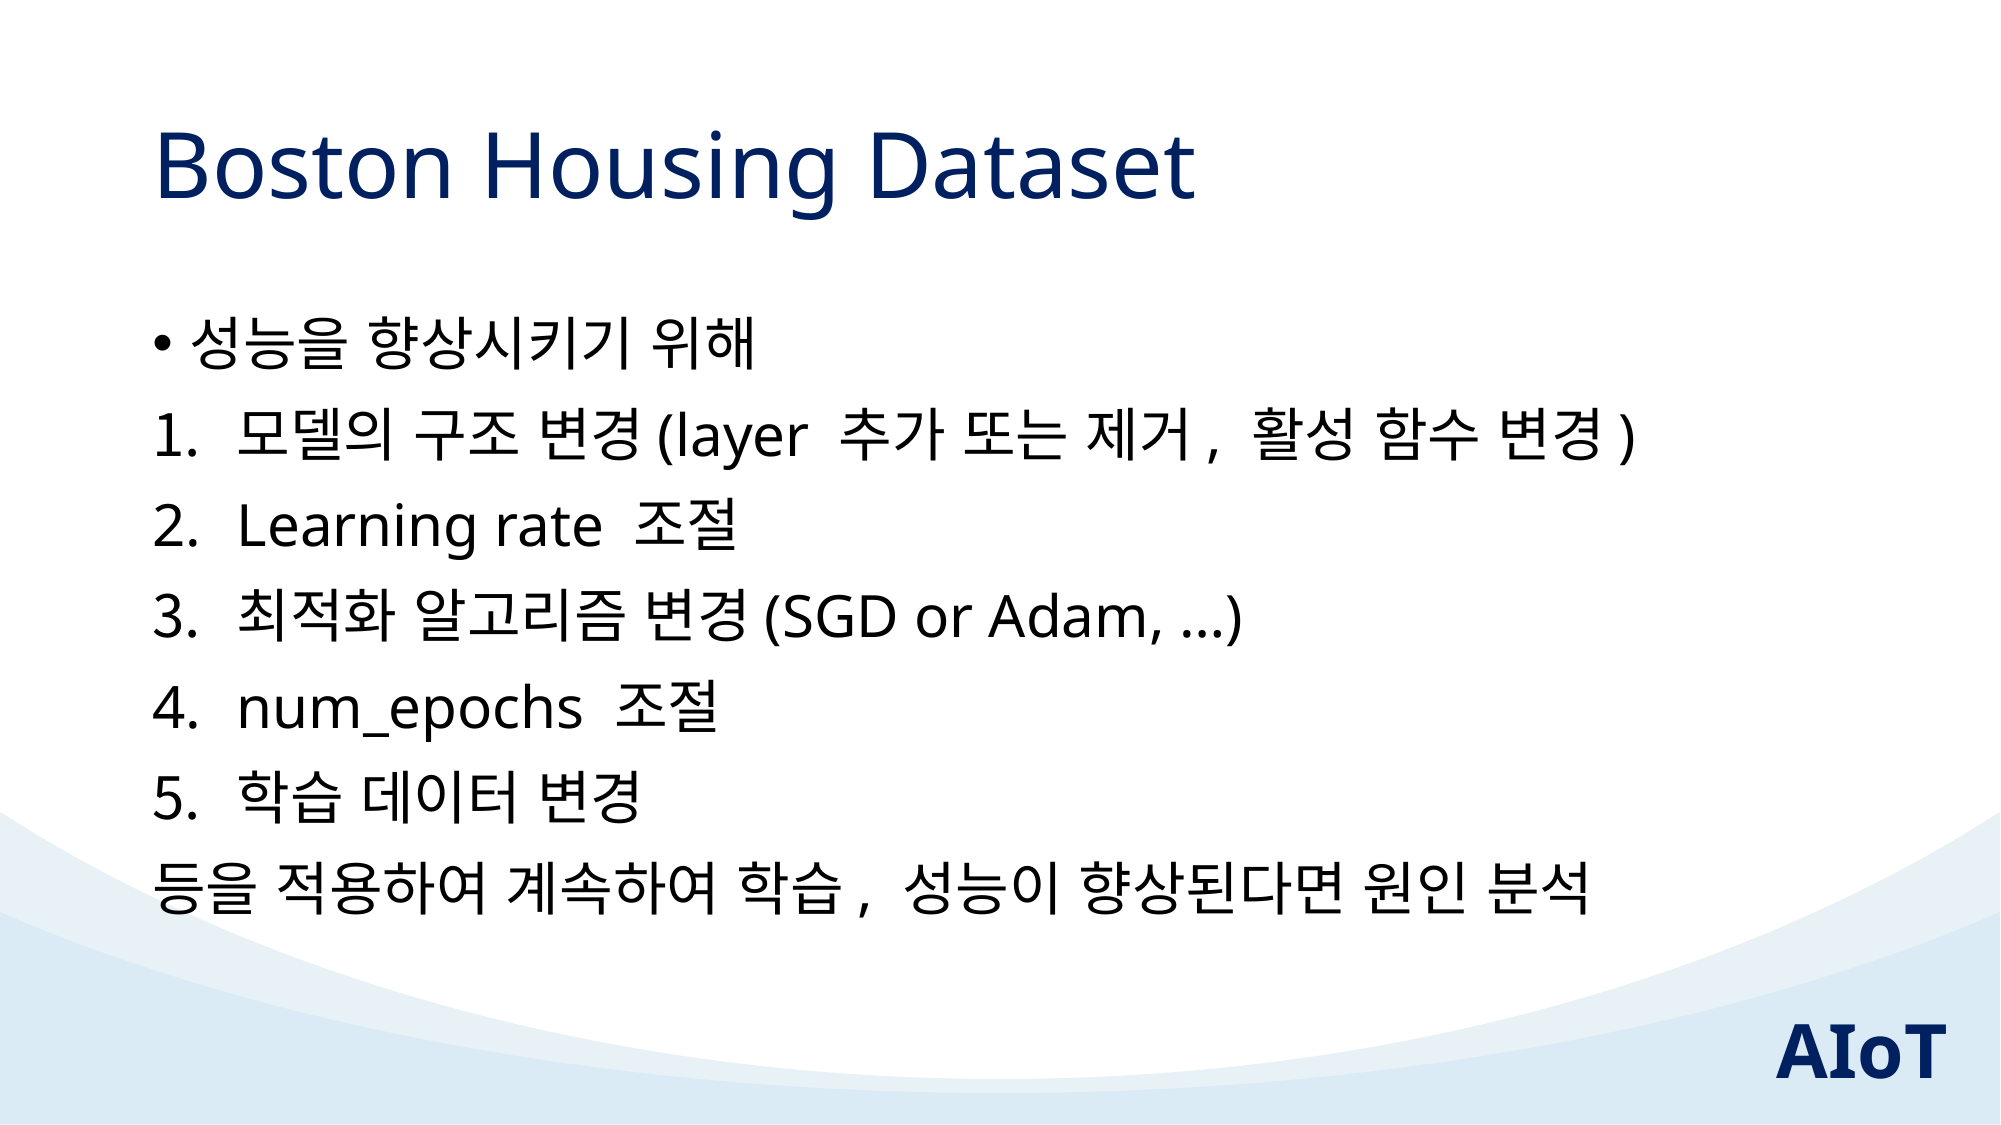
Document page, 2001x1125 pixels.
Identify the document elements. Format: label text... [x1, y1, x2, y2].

list 성능을 향상시키기 위해 모델의 구조 변경(layer 추가 또는 제거, 활성 함수 변경) Learning rate 조절 최적화 알고리즘 변경(SGD or Adam, …) num_epochs 조절 학습 데이터 변경 등을 적용하여 계속하여 학습, 성능이 향상된다면 원인 분석 [137, 299, 1863, 1014]
title Boston Housing Dataset [137, 59, 1863, 278]
